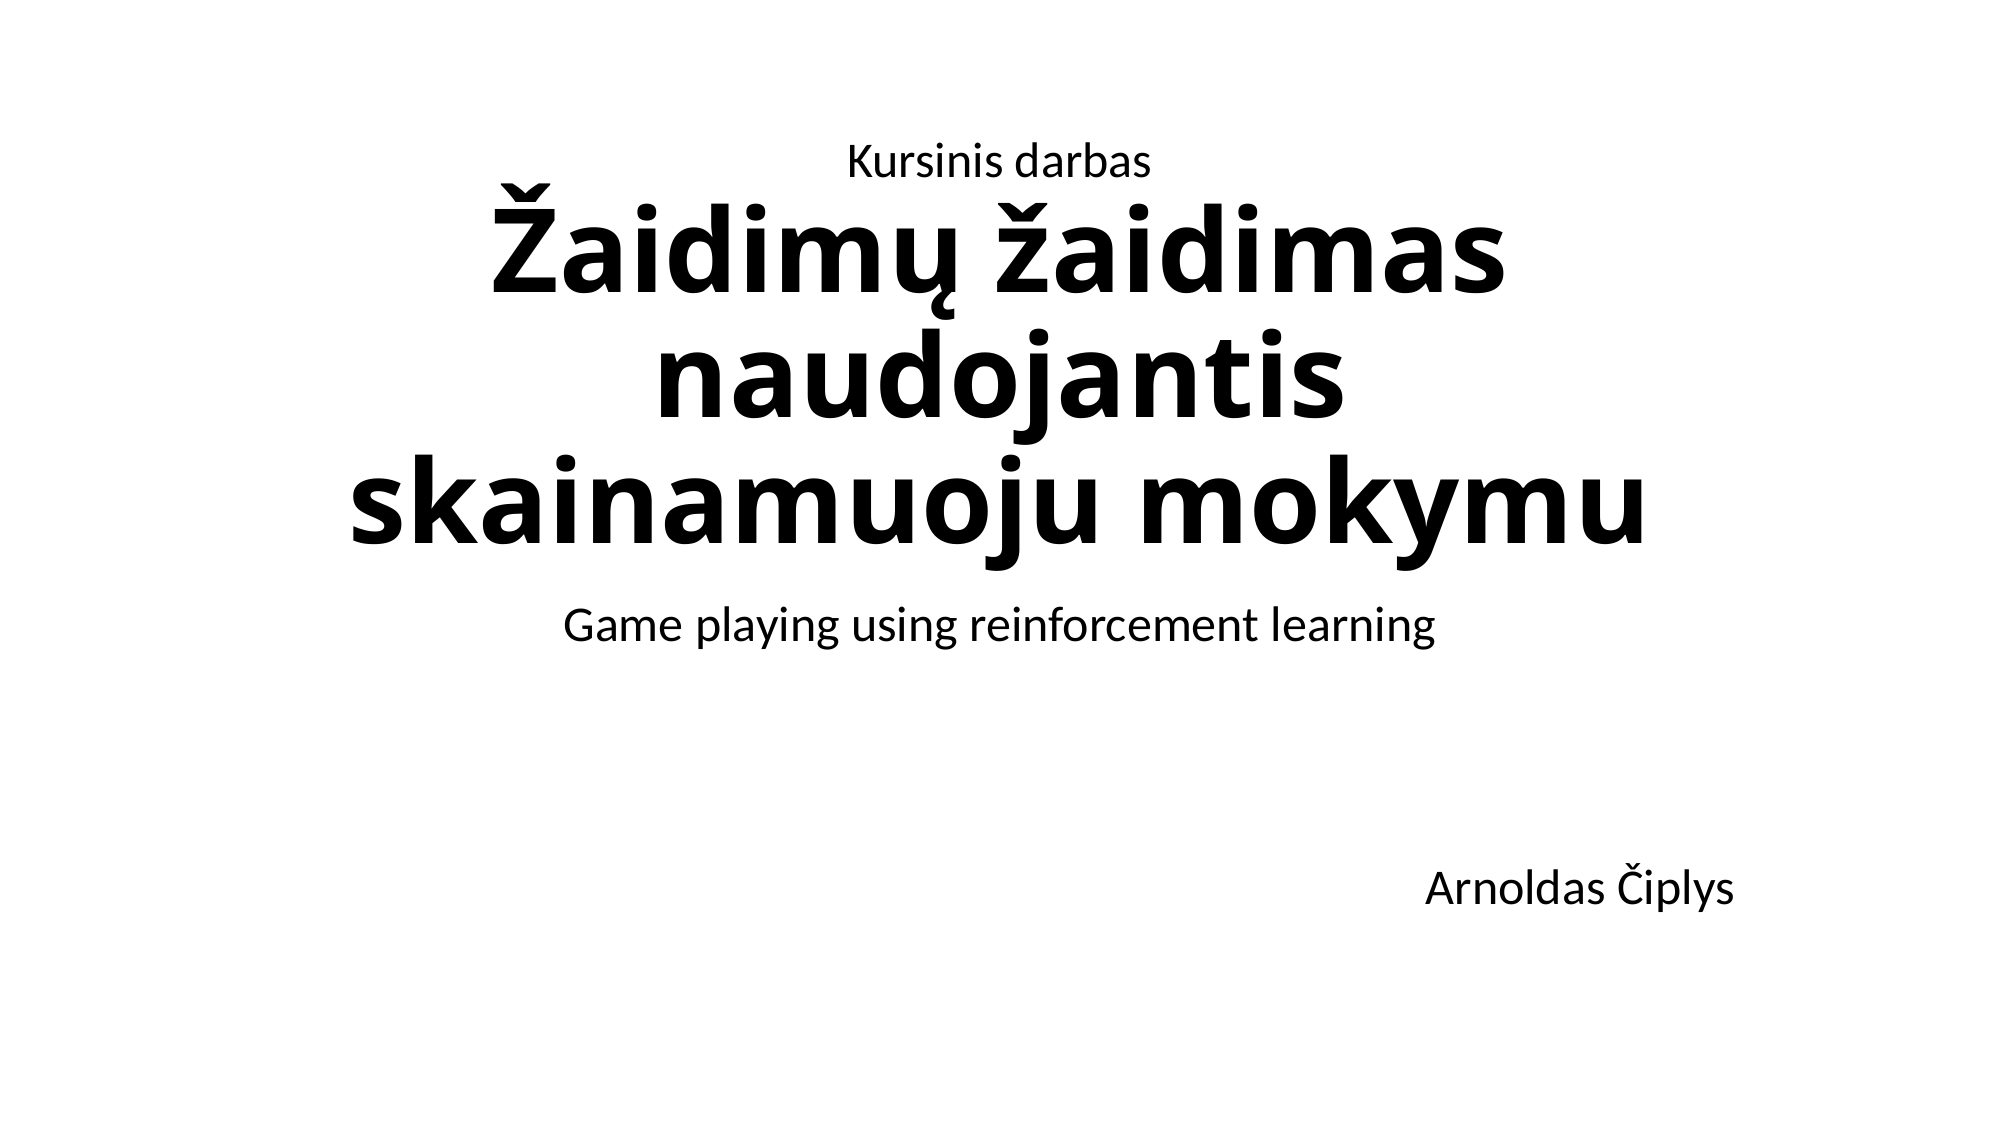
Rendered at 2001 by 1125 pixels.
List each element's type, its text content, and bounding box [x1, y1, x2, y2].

text_box Kursinis darbas [249, 126, 1750, 399]
title Žaidimų žaidimas naudojantis skainamuoju mokymu [249, 399, 1750, 576]
text_box Arnoldas Čiplys [249, 853, 1750, 1125]
subtitle Game playing using reinforcement learning [249, 590, 1750, 853]
